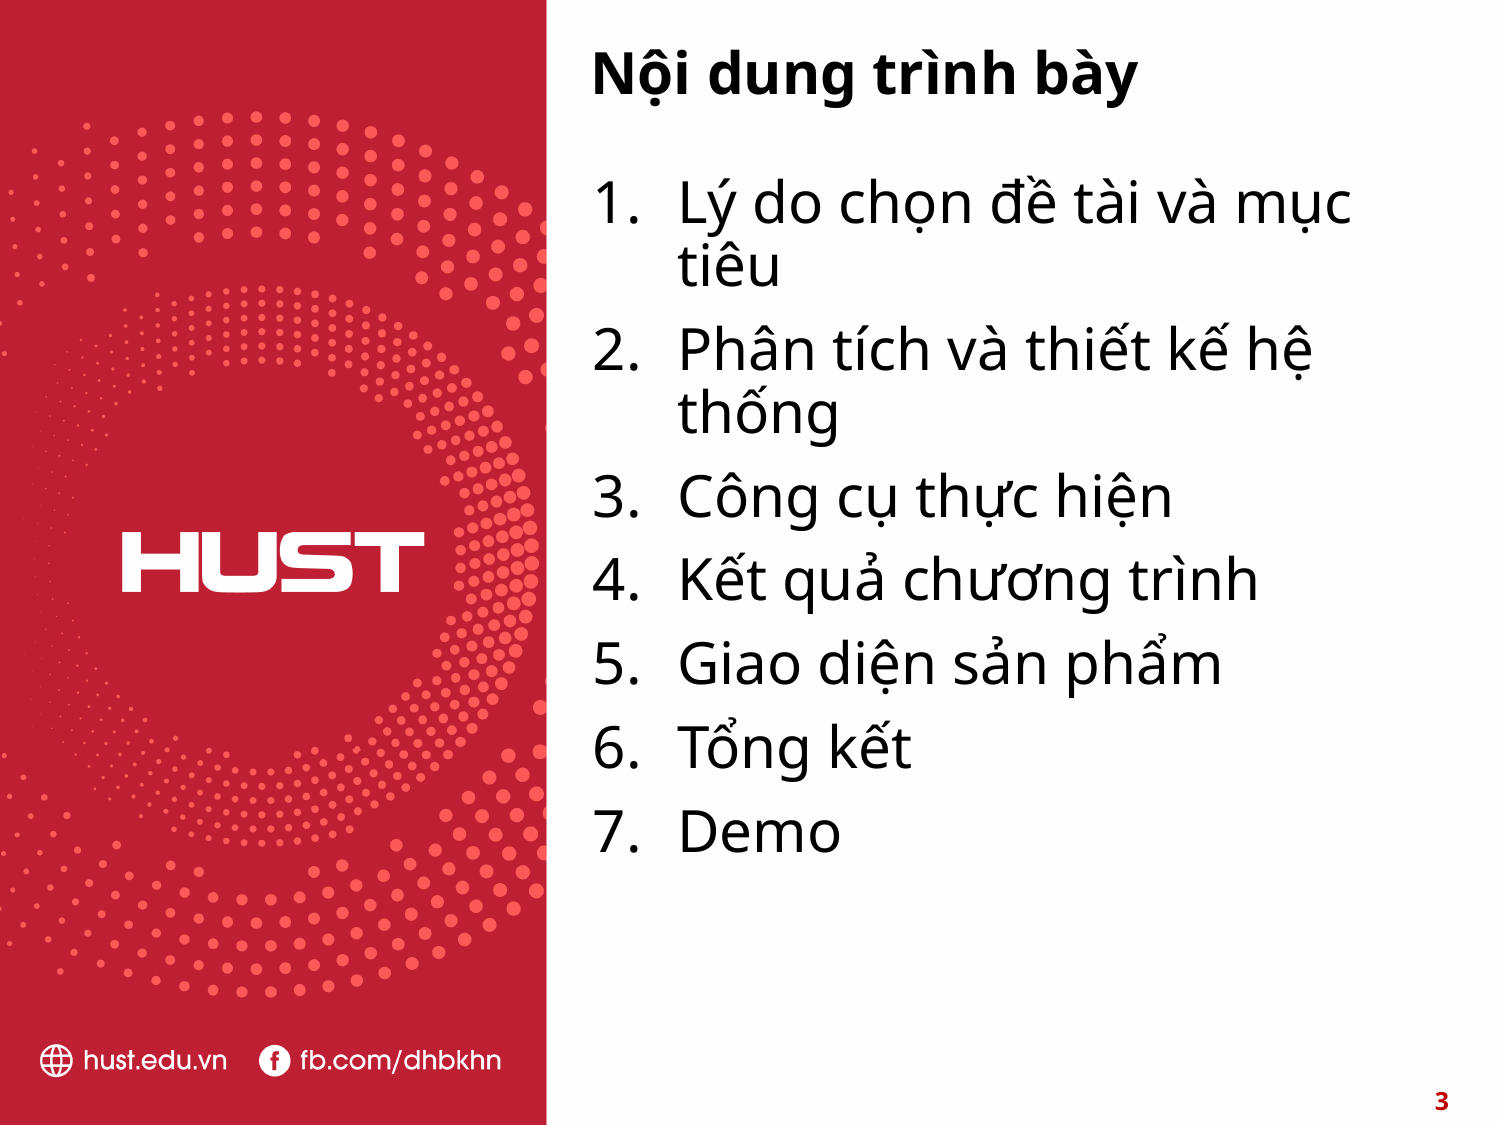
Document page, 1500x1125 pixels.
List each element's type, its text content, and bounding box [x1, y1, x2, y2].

title Nội dung trình bày [576, 36, 1462, 111]
picture [0, 0, 1500, 1125]
slide_number 3 [1126, 1078, 1464, 1125]
list Lý do chọn đề tài và mục tiêu Phân tích và thiết kế hệ thống Công cụ thực hiện Kết quả chương trình Giao diện sản phẩm Tổng kết Demo [578, 165, 1462, 1073]
